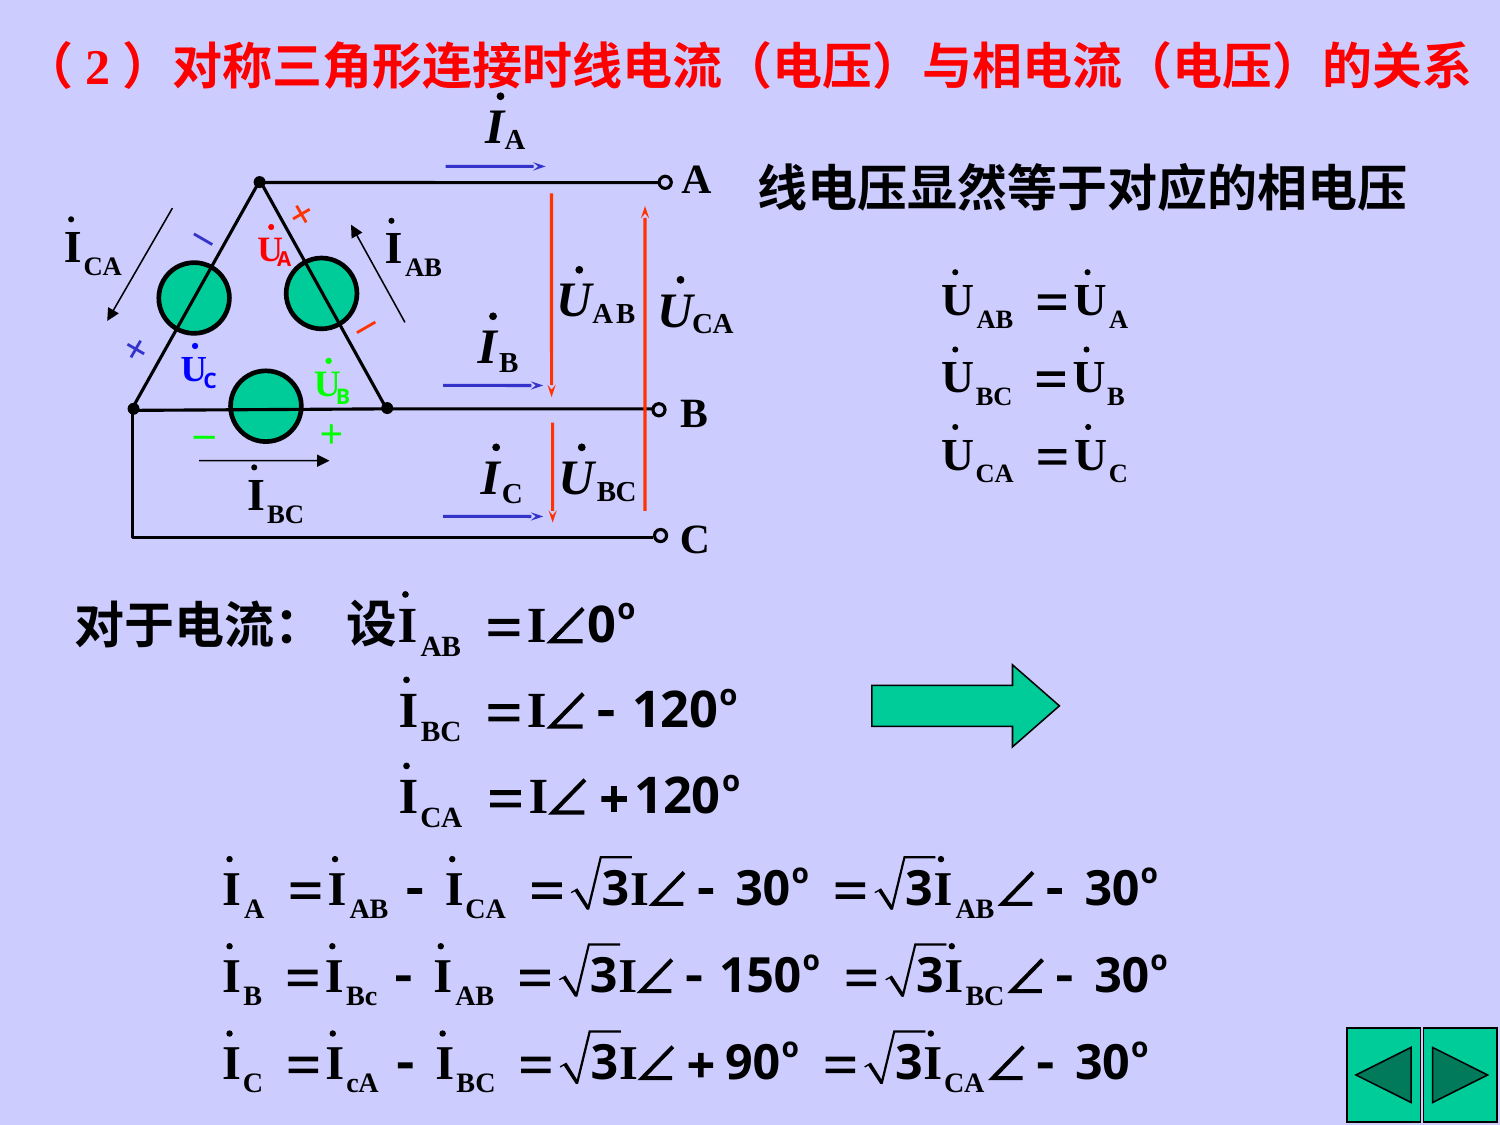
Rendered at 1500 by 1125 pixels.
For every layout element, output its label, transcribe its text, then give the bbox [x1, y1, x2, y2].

text_box 对于电流： [59, 586, 339, 662]
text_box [214, 846, 1184, 1103]
text_box 线电压显然等于对应的相电压 [745, 148, 1467, 224]
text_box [933, 263, 1142, 493]
text_box [871, 664, 1060, 747]
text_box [50, 64, 745, 570]
text_box （2）对称三角形连接时线电流（电压）与相电流（电压）的关系 [8, 27, 1488, 103]
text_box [339, 585, 759, 839]
